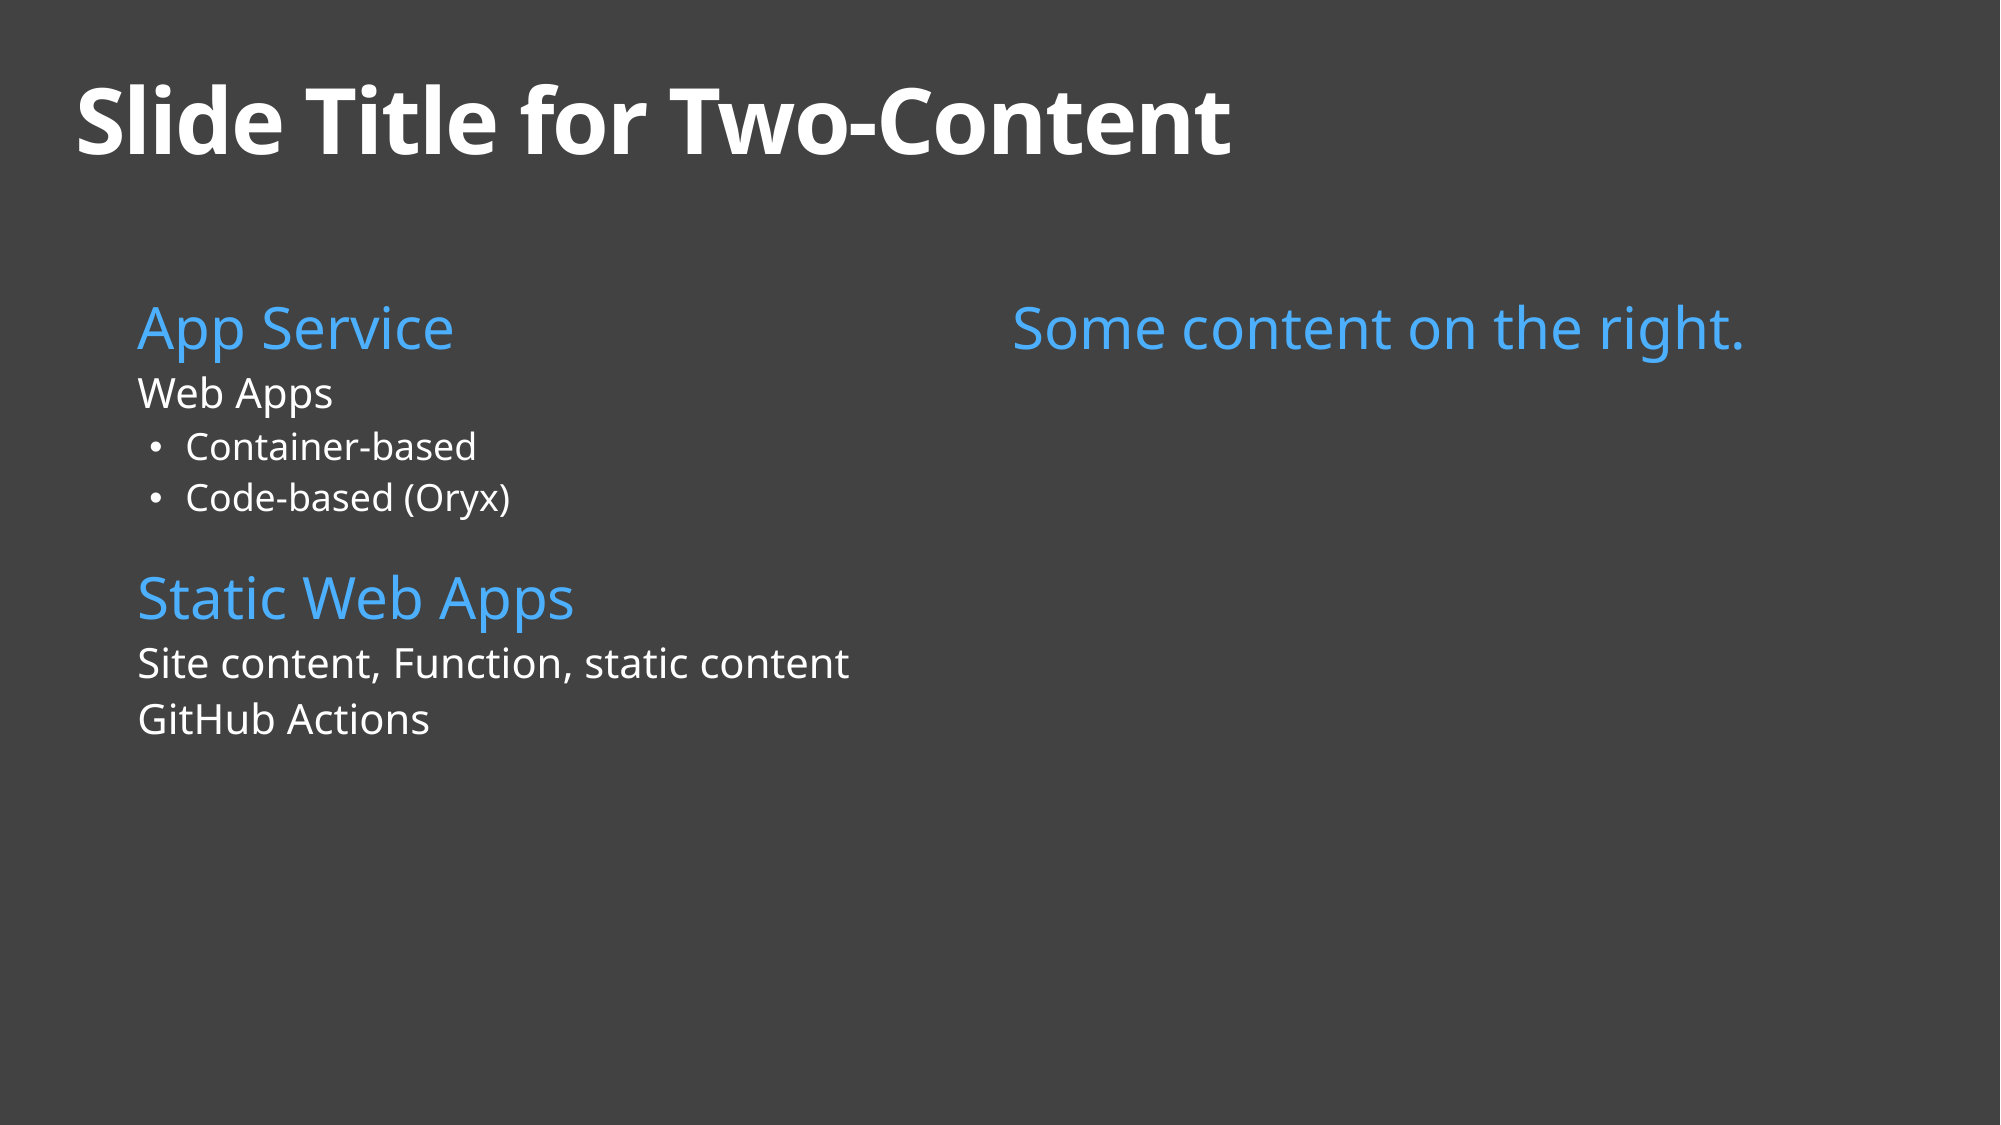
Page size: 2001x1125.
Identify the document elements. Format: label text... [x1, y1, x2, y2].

list Some content on the right. [1012, 299, 1863, 1014]
list App Service Web Apps Container-based Code-based (Oryx) Static Web Apps Site content, Function, static content GitHub Actions [137, 299, 988, 1014]
title Slide Title for Two-Content [75, 75, 1925, 173]
